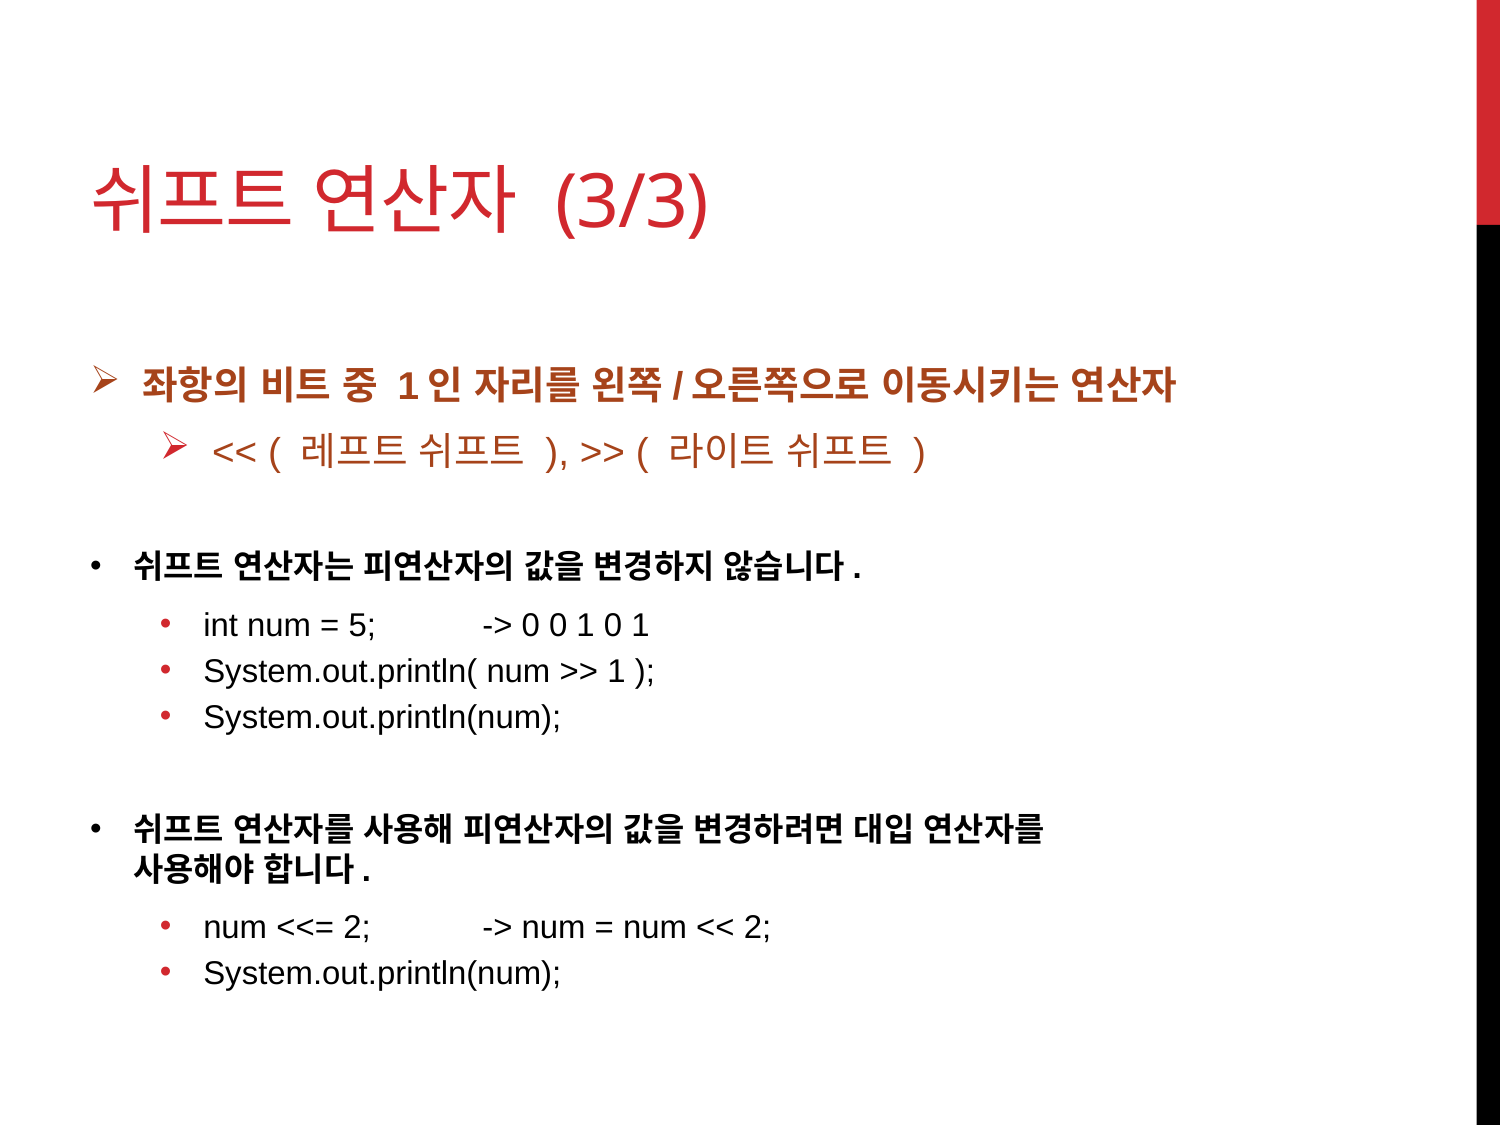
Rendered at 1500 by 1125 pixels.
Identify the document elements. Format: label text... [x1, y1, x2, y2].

list 좌항의 비트 중 1인 자리를 왼쪽/오른쪽으로 이동시키는 연산자 << ( 레프트 쉬프트 ), >> ( 라이트 쉬프트 ) 쉬프트 연산자는 피연산자의 값을 변경하지 않습니다. int num = 5; -> 0 0 1 0 1 System.out.println( num >> 1 ); System.out.println(num); 쉬프트 연산자를 사용해 피연산자의 값을 변경하려면 대입 연산자를 사용해야 합니다. num <<= 2; -> num = num << 2; System.out.println(num); [75, 287, 1325, 1005]
title 쉬프트 연산자 (3/3) [75, 25, 1471, 250]
